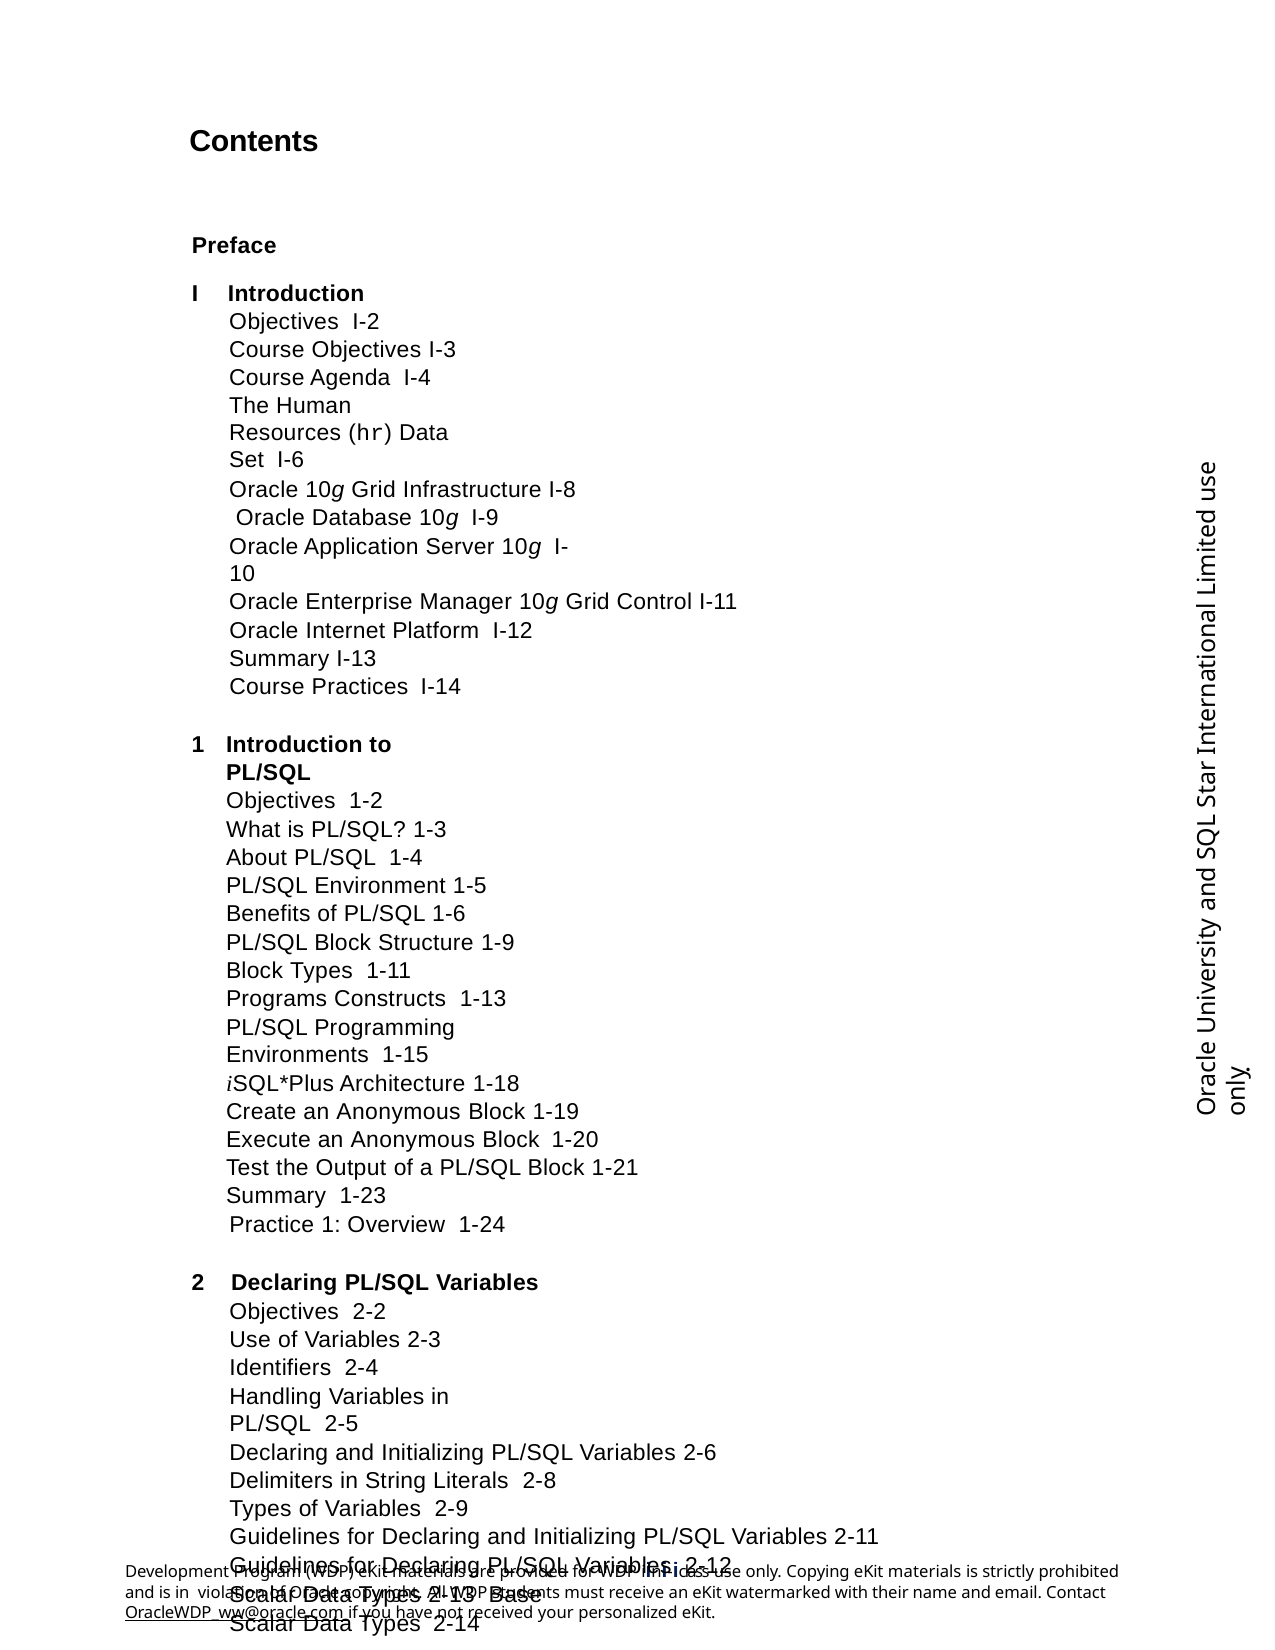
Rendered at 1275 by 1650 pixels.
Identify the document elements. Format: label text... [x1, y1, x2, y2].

text_box Preface I Introduction Objectives I-2 Course Objectives I-3 Course Agenda I-4 The Human Resources (hr) Data Set I-6 Oracle 10g Grid Infrastructure I-8 Oracle Database 10g I-9 Oracle Application Server 10g I-10 Oracle Enterprise Manager 10g Grid Control I-11 Oracle Internet Platform I-12 Summary I-13 Course Practices I-14 Introduction to PL/SQL Objectives 1-2 What is PL/SQL? 1-3 About PL/SQL 1-4 PL/SQL Environment 1-5 Benefits of PL/SQL 1-6 PL/SQL Block Structure 1-9 Block Types 1-11 Programs Constructs 1-13 PL/SQL Programming Environments 1-15 iSQL*Plus Architecture 1-18 Create an Anonymous Block 1-19 Execute an Anonymous Block 1-20 Test the Output of a PL/SQL Block 1-21 Summary 1-23 Practice 1: Overview 1-24 Declaring PL/SQL Variables Objectives 2-2 Use of Variables 2-3 Identifiers 2-4 Handling Variables in PL/SQL 2-5 Declaring and Initializing PL/SQL Variables 2-6 Delimiters in String Literals 2-8 Types of Variables 2-9 Guidelines for Declaring and Initializing PL/SQL Variables 2-11 Guidelines for Declaring PL/SQL Variables 2-12 Scalar Data Types 2-13 Base Scalar Data Types 2-14 [189, 228, 897, 1636]
text_box Oracle University and SQL Star International Limited use onlyฺ [1189, 428, 1228, 1119]
text_box Development Program (WDP) eKit materials are provided for WDP iini-iclass use only. Copying eKit materials is strictly prohibited and is in violation of Oracle copyright. All WDP students must receive an eKit watermarked with their name and email. Contact OracleWDP_ww@oracle.com if you have not received your personalized eKit. [897, 1555, 1135, 1625]
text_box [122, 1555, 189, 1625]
text_box Contents [187, 119, 322, 158]
